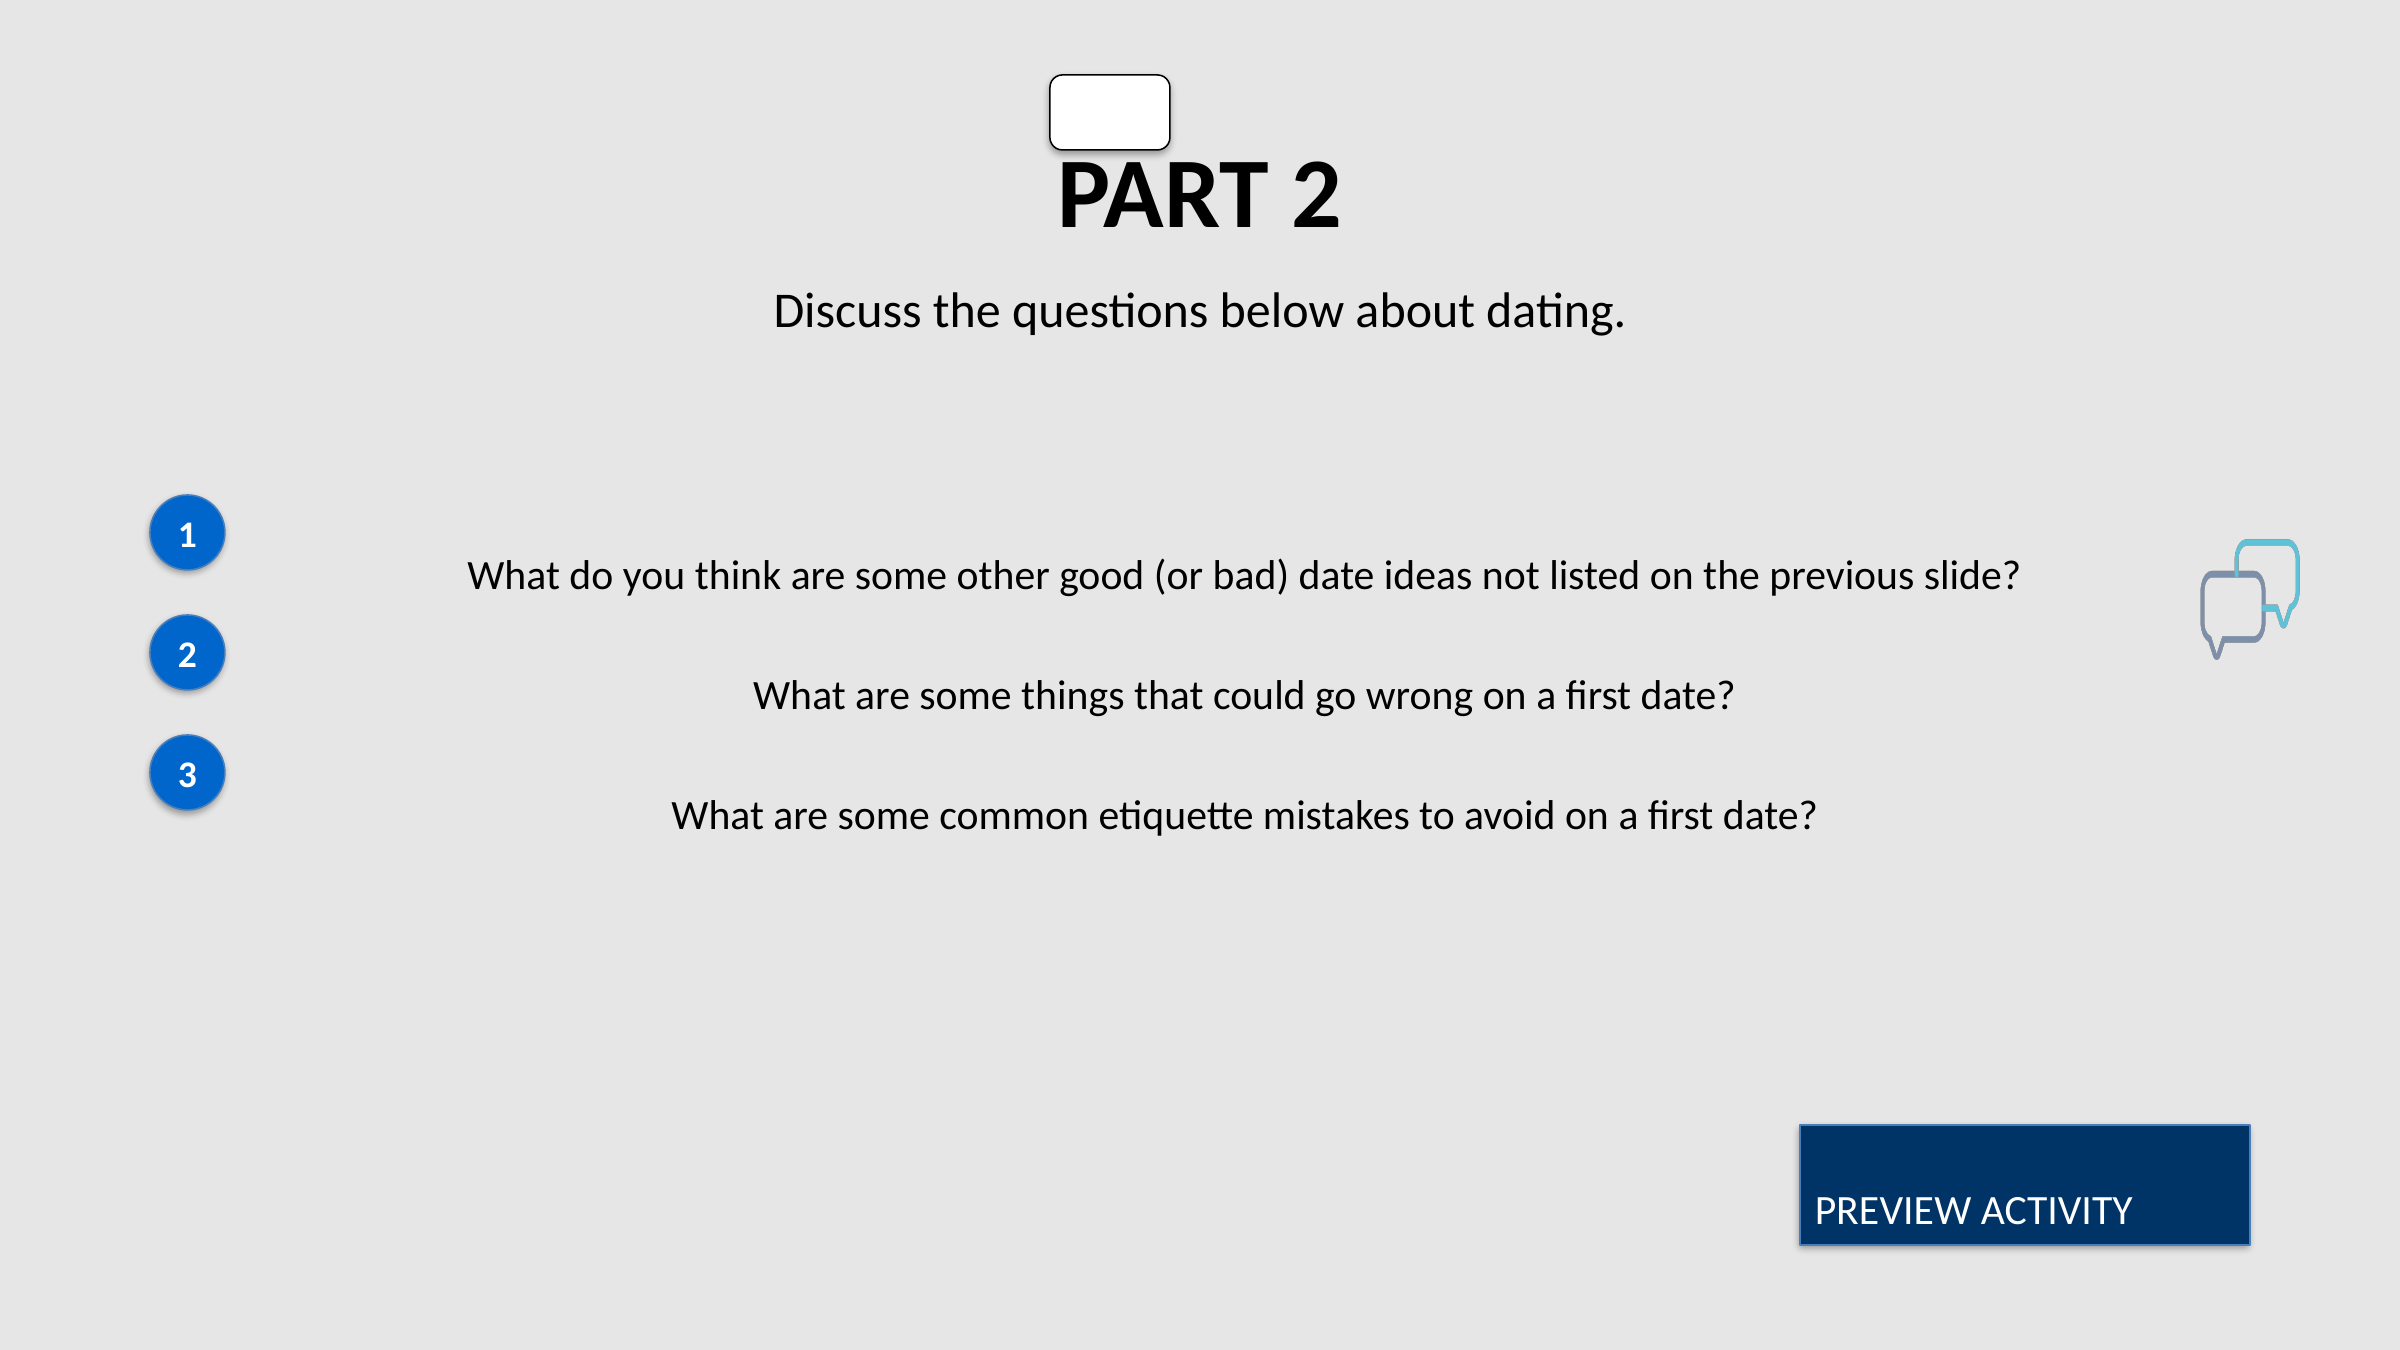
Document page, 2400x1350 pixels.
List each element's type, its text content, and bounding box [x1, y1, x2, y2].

text_box What are some things that could go wrong on a first date? [738, 614, 1752, 725]
picture [2099, 449, 2400, 751]
text_box PREVIEW ACTIVITY [1799, 1124, 2251, 1246]
text_box 1 [149, 494, 226, 571]
text_box What do you think are some other good (or bad) date ideas not listed on the previous slide? [452, 495, 2038, 605]
text_box Discuss the questions below about dating. [758, 224, 1642, 345]
text_box What are some common etiquette mistakes to avoid on a first date? [656, 735, 1834, 845]
text_box 2 [149, 614, 226, 691]
text_box PART 2 [1042, 75, 1358, 224]
text_box 3 [149, 734, 226, 811]
text_box [1049, 74, 1171, 151]
